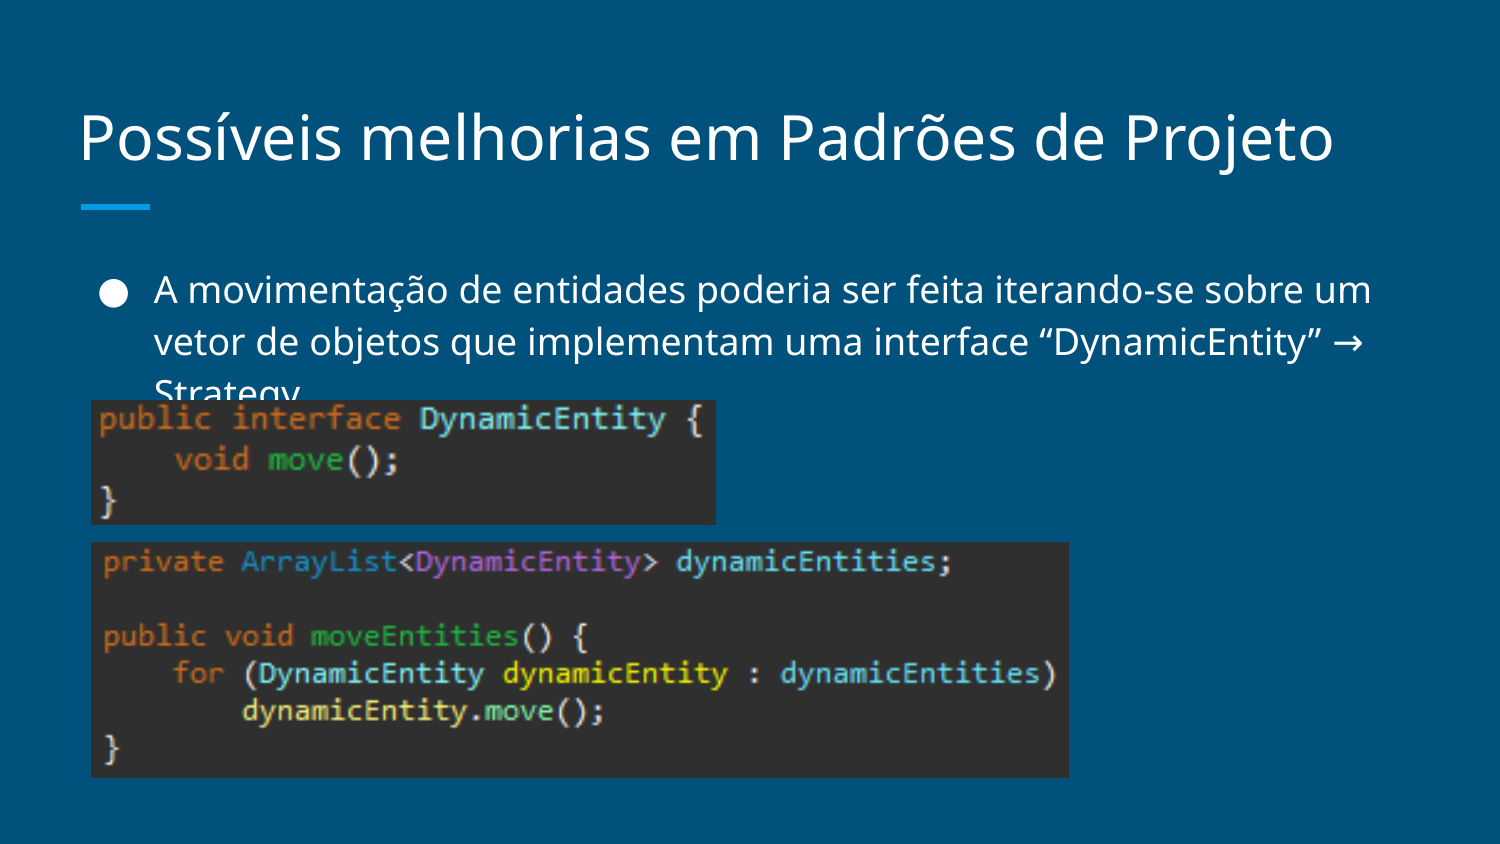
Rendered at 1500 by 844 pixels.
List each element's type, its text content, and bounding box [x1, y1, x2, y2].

picture [92, 543, 1068, 777]
list A movimentação de entidades poderia ser feita iterando-se sobre um vetor de objetos que implementam uma interface “DynamicEntity” → Strategy [63, 244, 1437, 434]
picture [92, 400, 715, 524]
title Possíveis melhorias em Padrões de Projeto [63, 75, 1437, 188]
